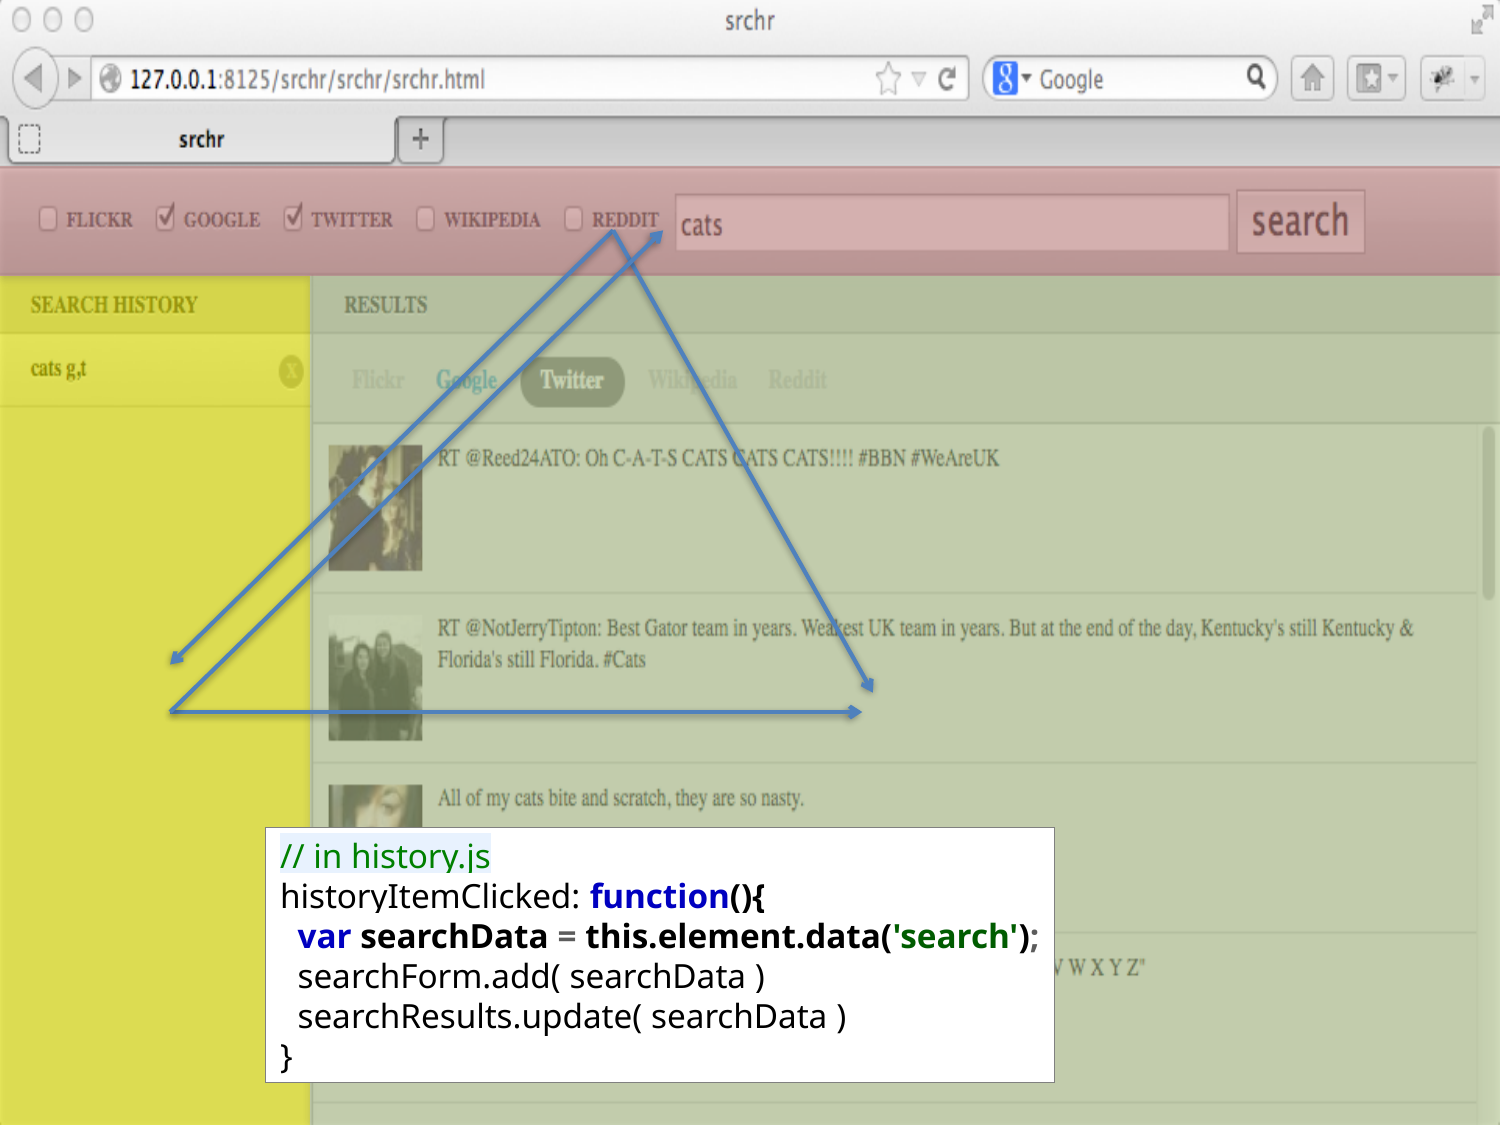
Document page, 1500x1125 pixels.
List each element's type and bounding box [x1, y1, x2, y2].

picture [0, 0, 1500, 1125]
text_box [664, 229, 873, 693]
text_box [169, 230, 664, 713]
